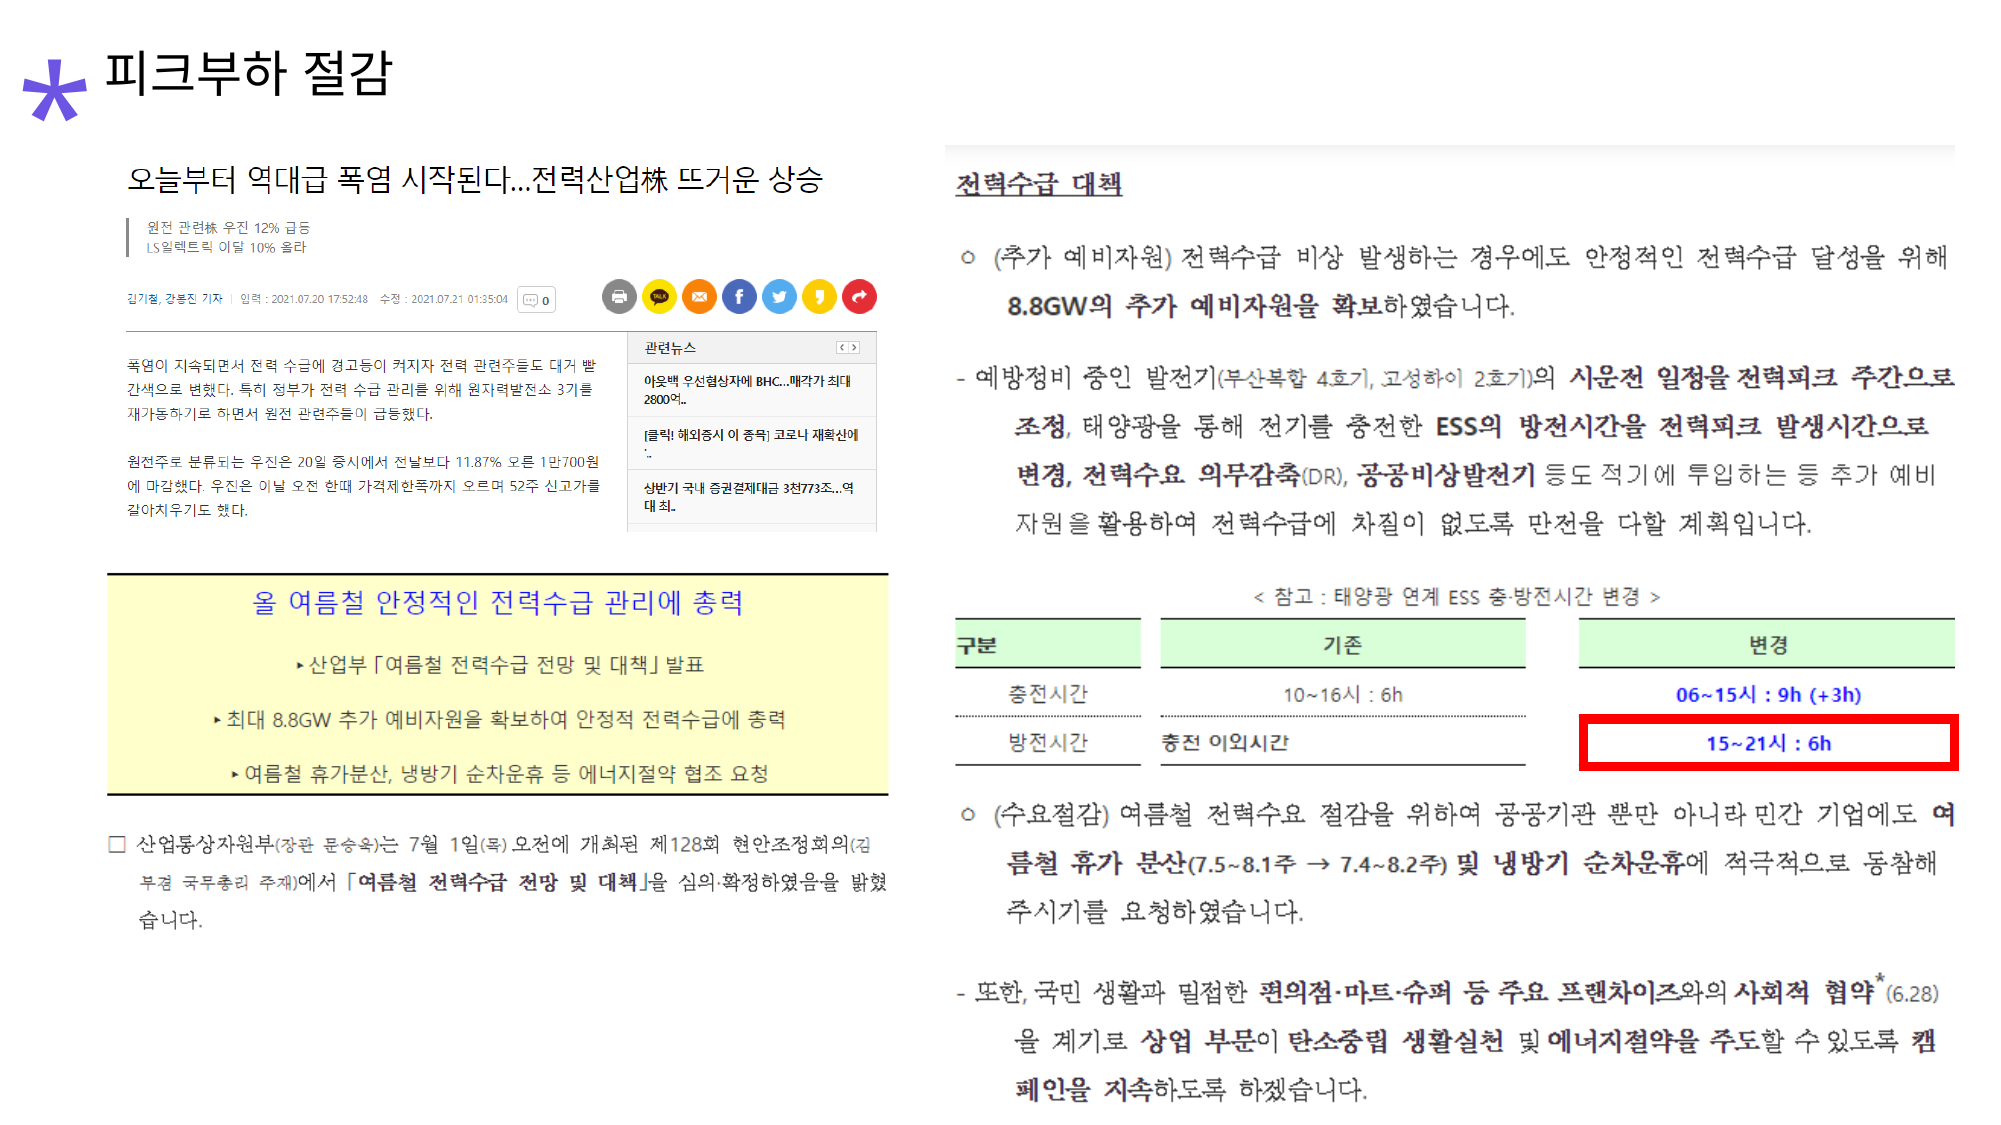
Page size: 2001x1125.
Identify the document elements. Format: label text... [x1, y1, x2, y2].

picture [99, 566, 898, 944]
picture [944, 145, 1955, 1116]
text_box * [2, 20, 160, 200]
picture [99, 145, 897, 532]
text_box 피크부하 절감 [160, 35, 410, 110]
